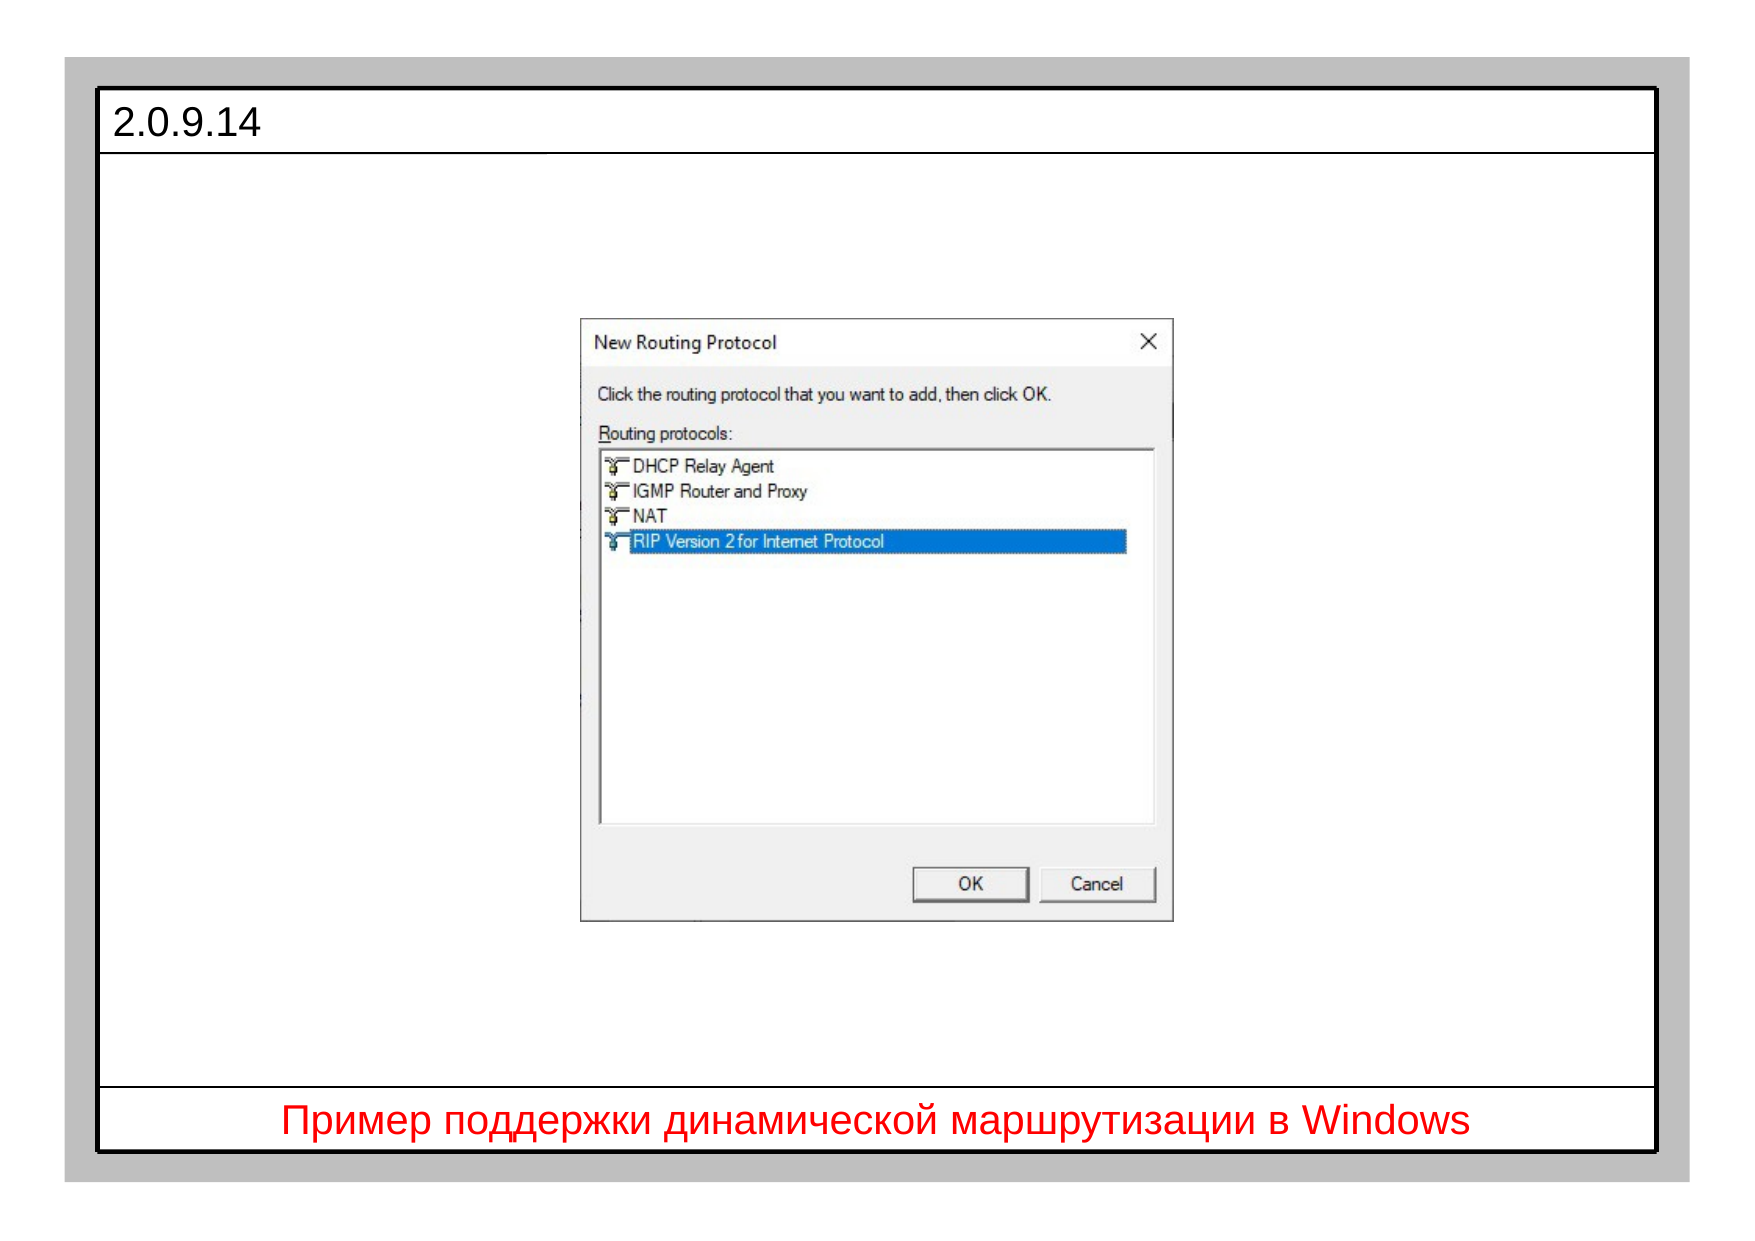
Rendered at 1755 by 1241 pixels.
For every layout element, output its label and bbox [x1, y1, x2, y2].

text_box [97, 85, 1657, 1155]
